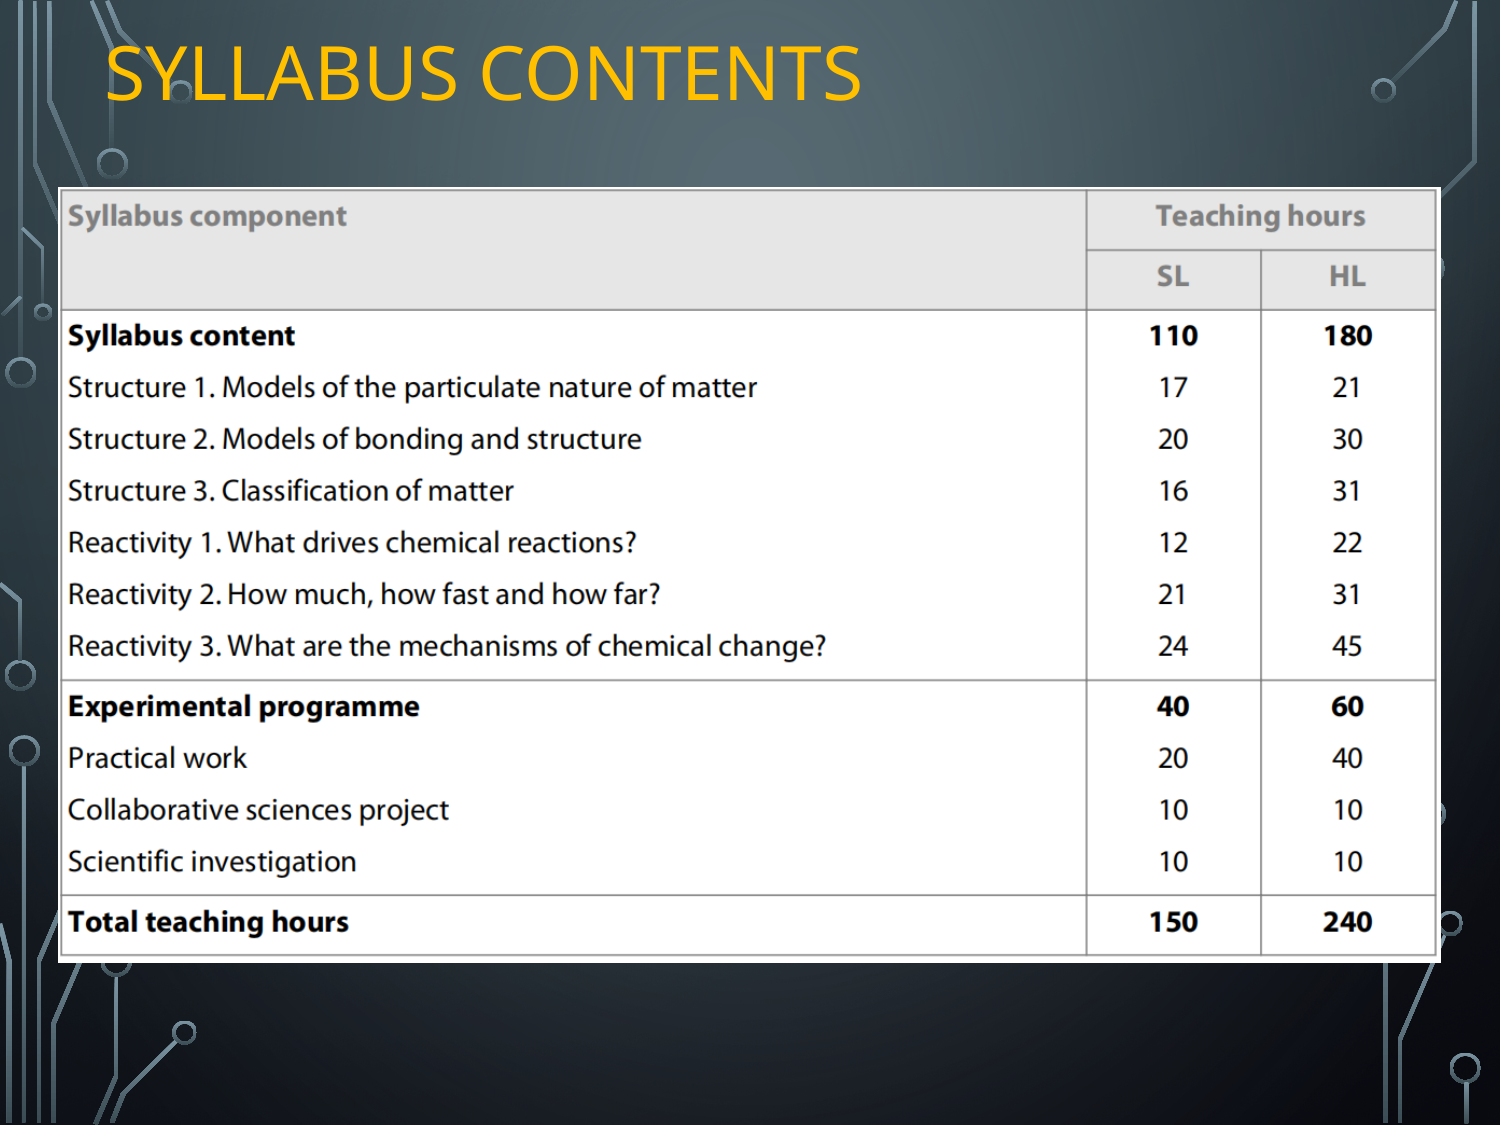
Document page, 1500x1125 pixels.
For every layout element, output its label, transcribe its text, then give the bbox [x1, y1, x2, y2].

title Syllabus Contents [89, 0, 1382, 153]
picture [58, 187, 1442, 963]
